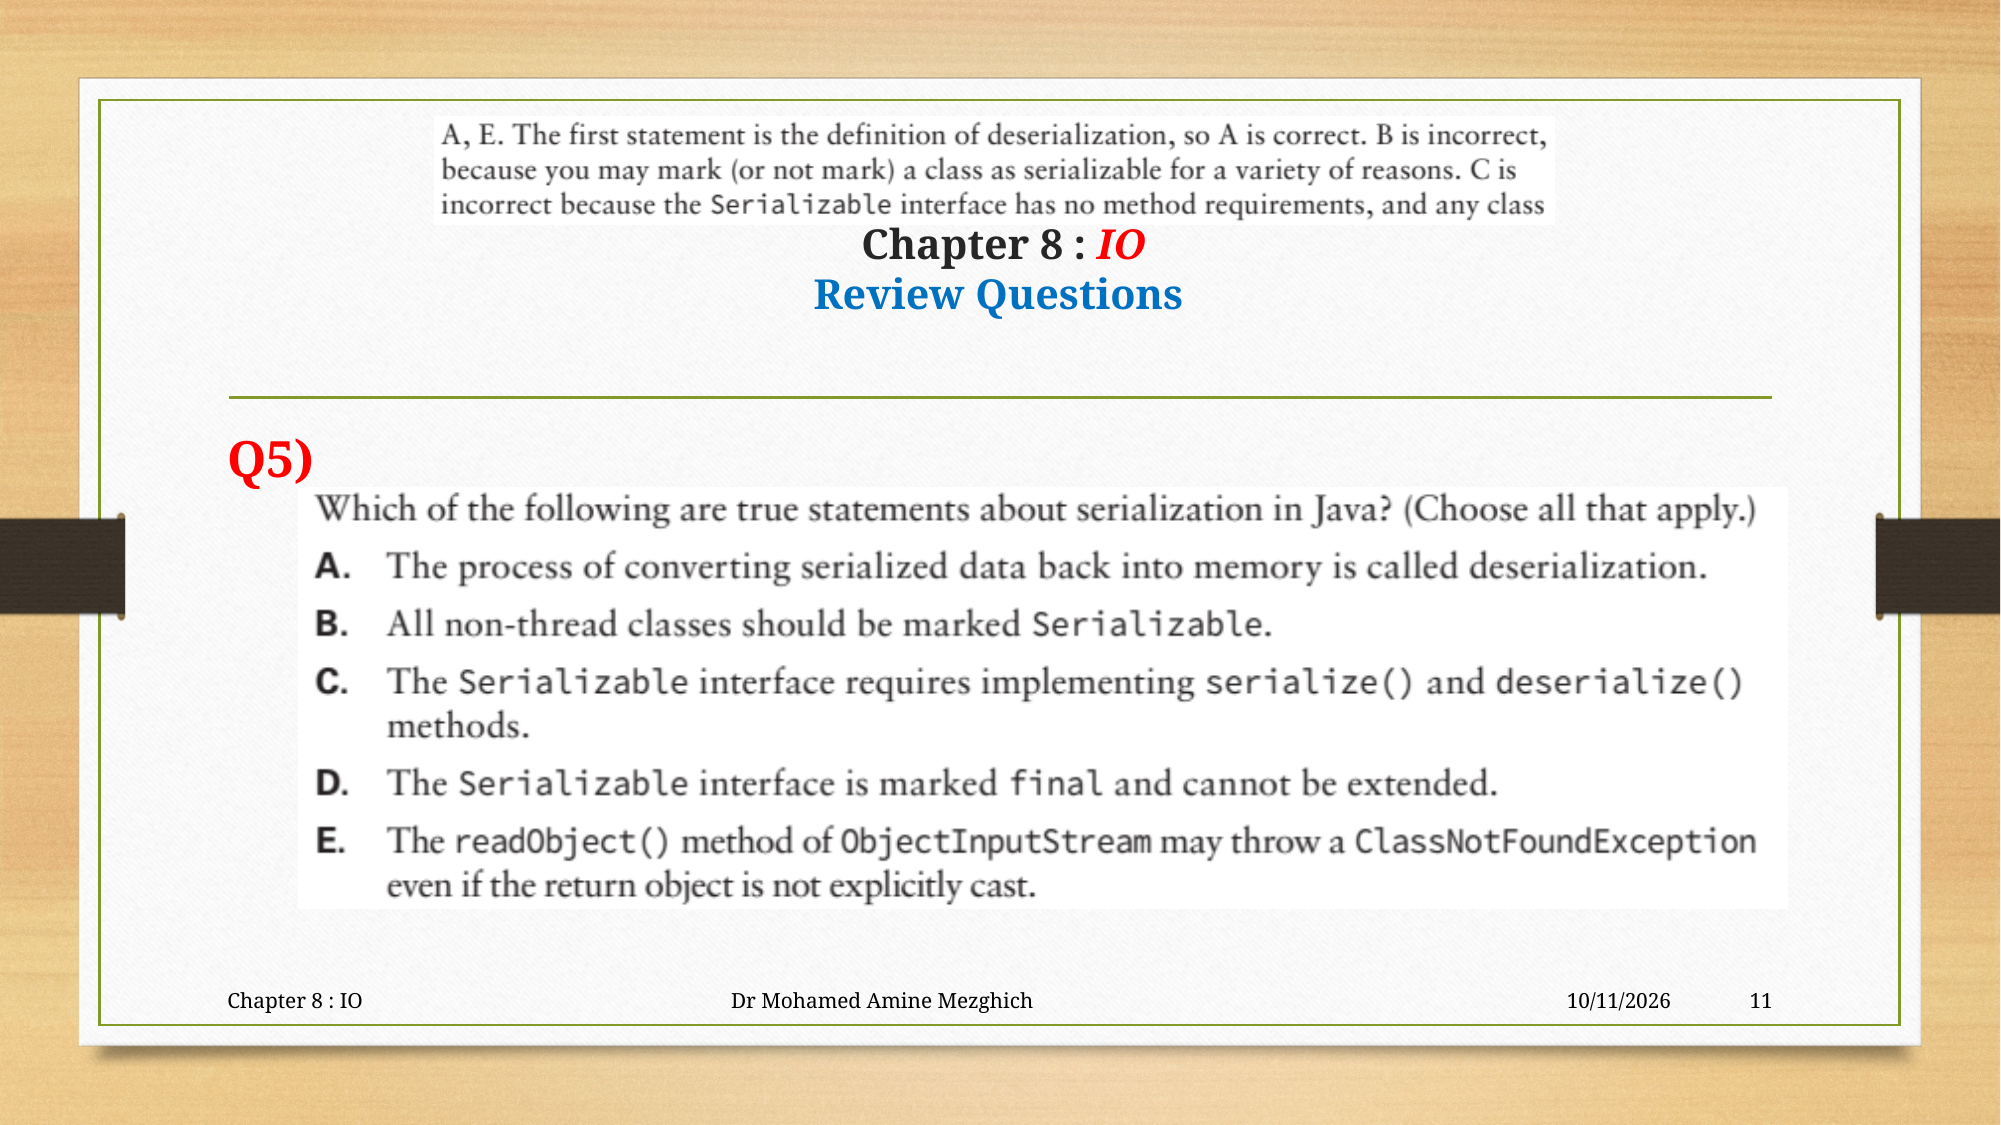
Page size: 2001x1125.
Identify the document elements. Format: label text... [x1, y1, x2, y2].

footer Chapter 8 : IO Dr Mohamed Amine Mezghich [212, 979, 1411, 1025]
picture [0, 0, 2001, 1125]
slide_number 11 [1698, 979, 1788, 1025]
list Q5) [212, 419, 1788, 964]
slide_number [1423, 979, 1686, 1025]
title Chapter 8 : IO Review Questions [189, 161, 1819, 375]
